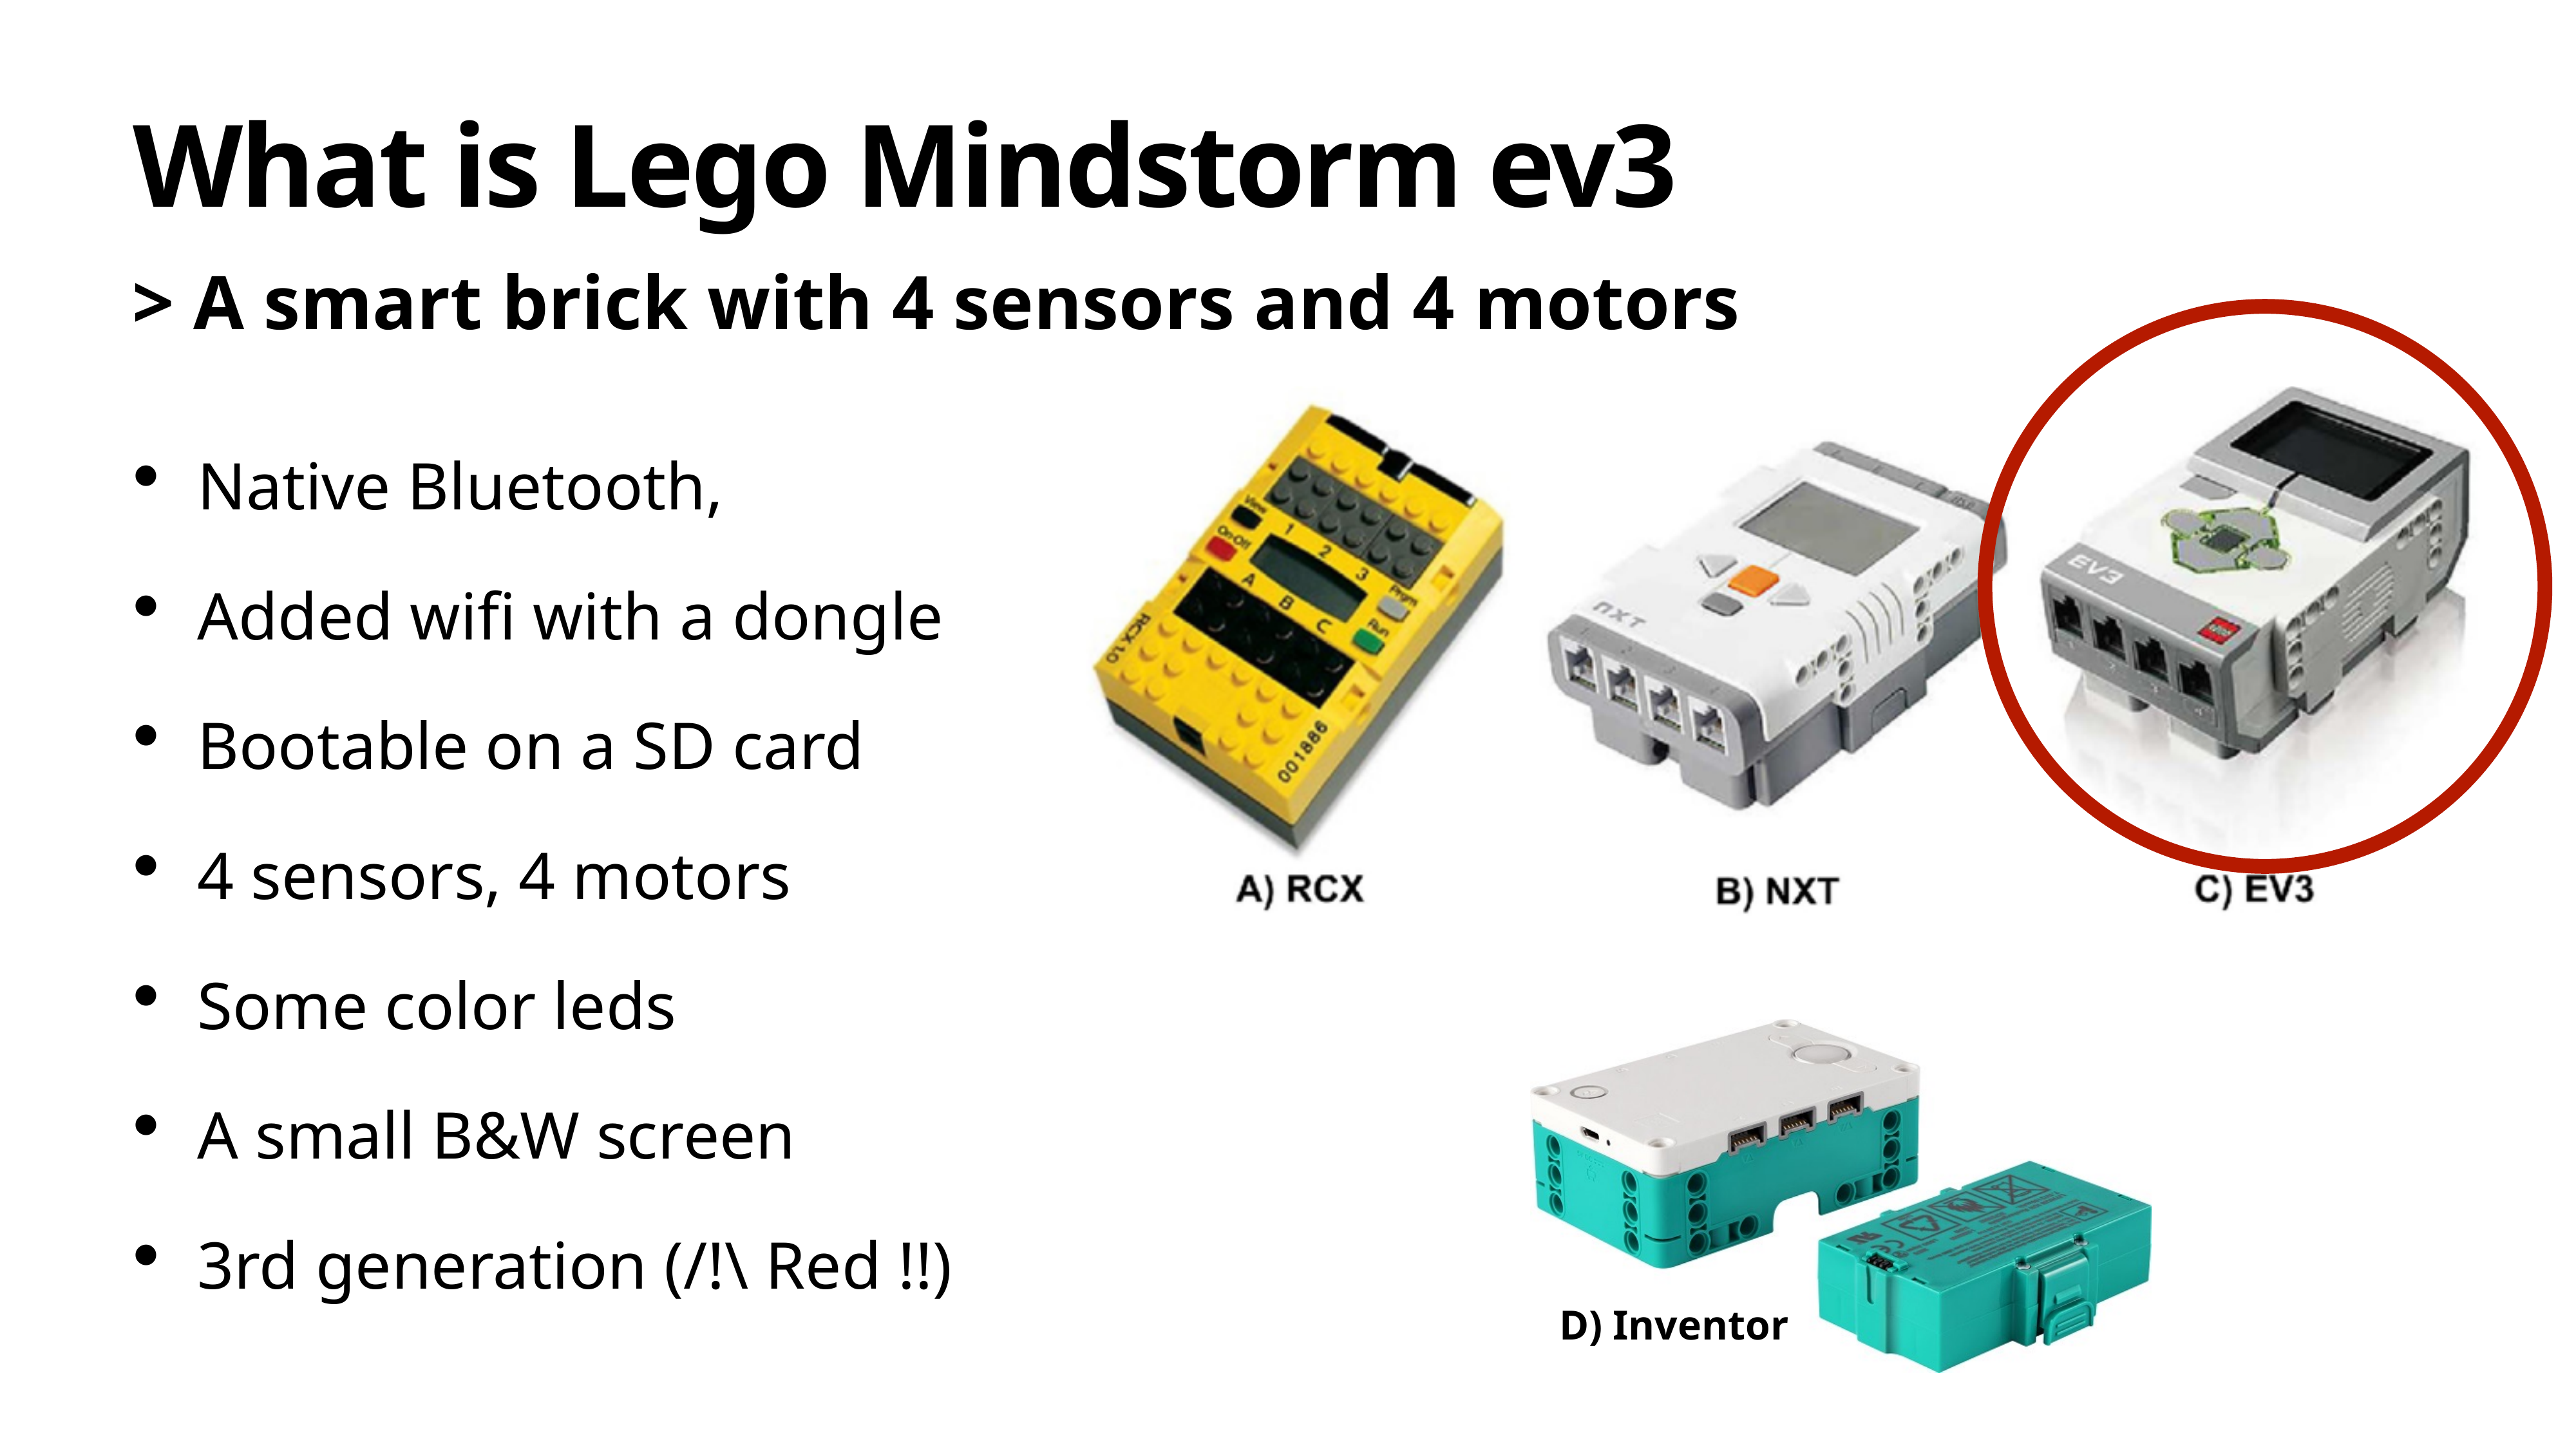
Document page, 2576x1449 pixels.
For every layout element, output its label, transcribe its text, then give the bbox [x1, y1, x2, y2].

list > A smart brick with 4 sensors and 4 motors [127, 250, 2449, 350]
title What is Lego Mindstorm ev3 [127, 113, 2449, 250]
picture [1530, 1019, 2152, 1373]
list Native Bluetooth, Added wifi with a dongle Bootable on a SD card 4 sensors, 4 motors Some color leds A small B&W screen 3rd generation (/!\ Red !!) [127, 448, 2449, 1321]
picture [1062, 386, 2493, 916]
text_box [2069, 306, 2461, 386]
text_box [2493, 424, 2545, 749]
